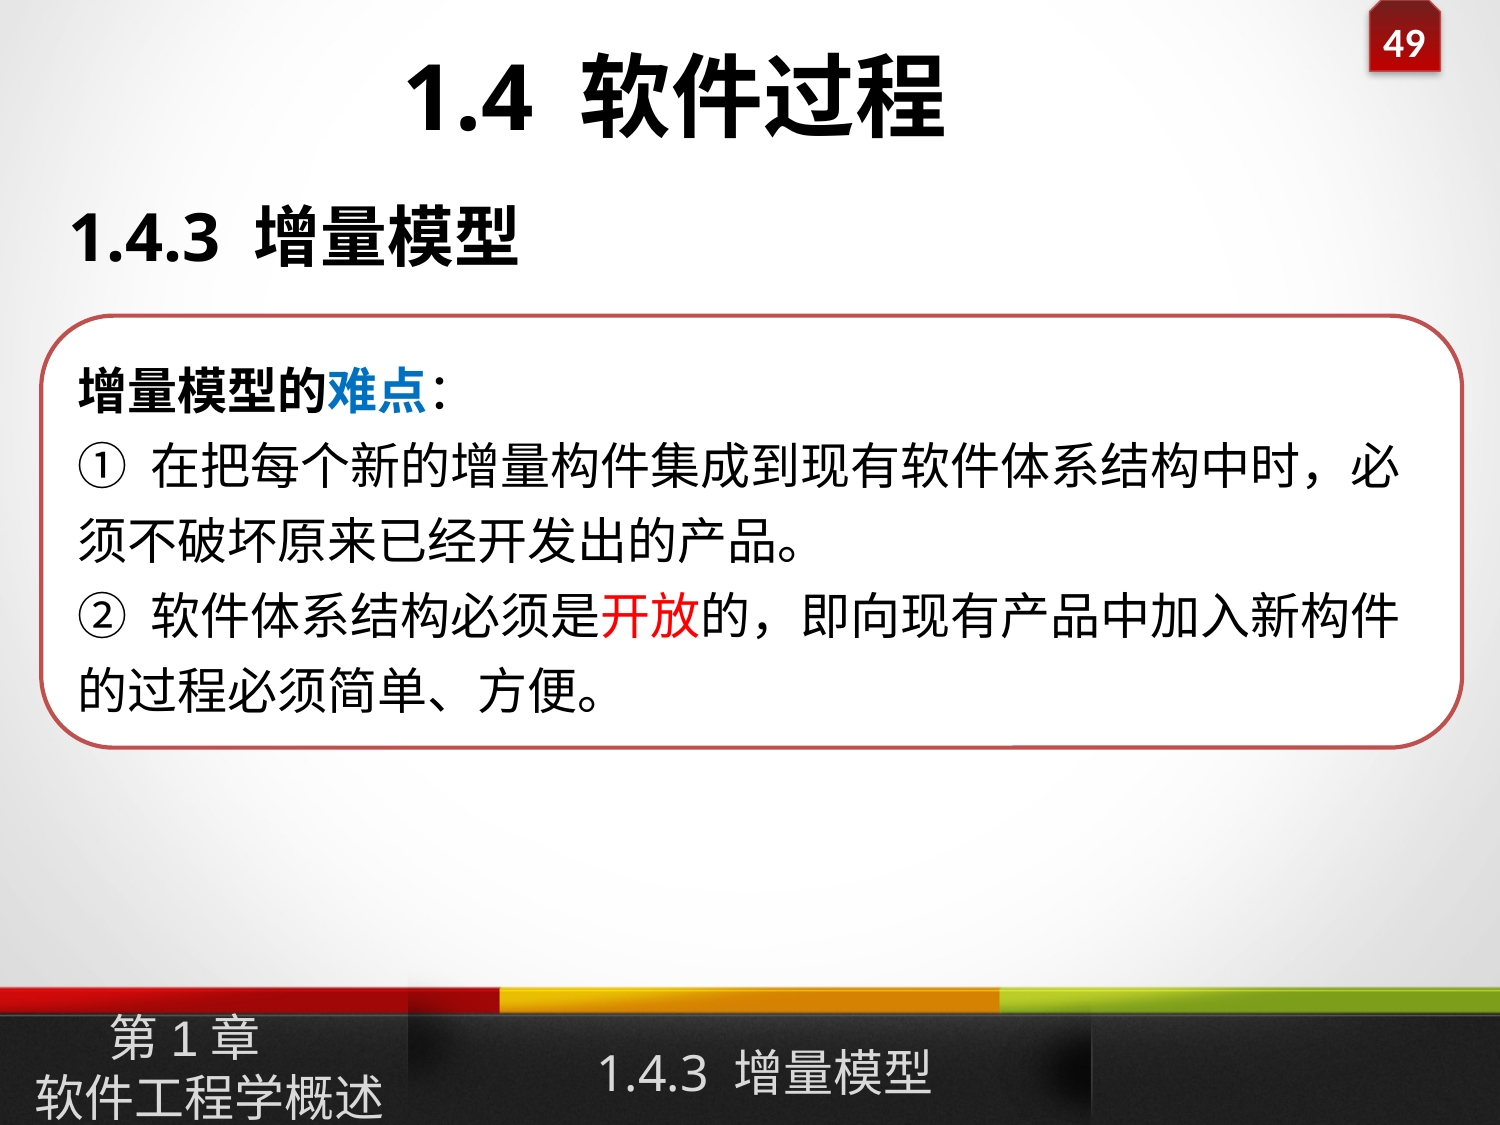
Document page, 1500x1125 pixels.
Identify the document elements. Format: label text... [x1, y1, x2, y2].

title 1.4 软件过程 [0, 0, 1351, 188]
picture [0, 0, 1500, 1125]
text_box 1.4.3 增量模型 [458, 1032, 1073, 1111]
list 1.4.3 增量模型 [51, 185, 713, 288]
text_box 增量模型的难点： ① 在把每个新的增量构件集成到现有软件体系结构中时，必须不破坏原来已经开发出的产品。 ② 软件体系结构必须是开放的，即向现有产品中加入新构件的过程必须简单、方便。 [39, 313, 1465, 750]
